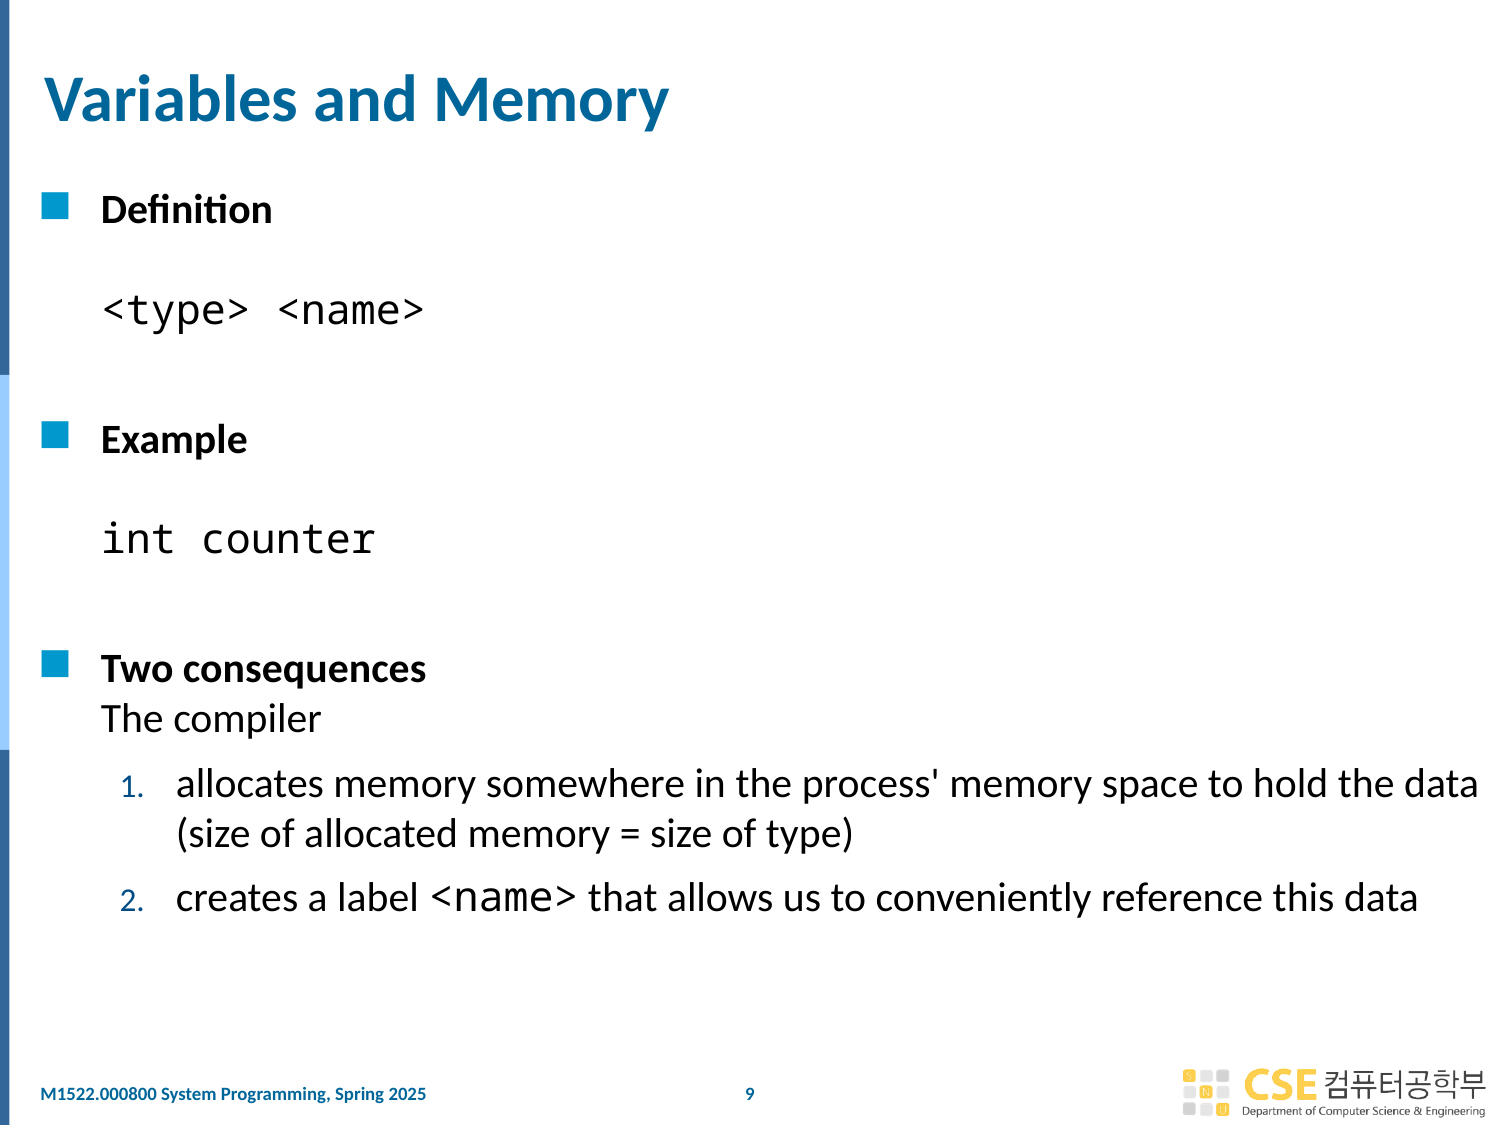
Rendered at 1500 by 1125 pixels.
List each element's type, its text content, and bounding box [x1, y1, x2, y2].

list Definition <type> <name> Example int counter Two consequences The compiler allocates memory somewhere in the process' memory space to hold the data (size of allocated memory = size of type) creates a label <name> that allows us to conveniently reference this data [29, 174, 1500, 1063]
title Variables and Memory [29, 47, 1477, 142]
picture [1182, 1068, 1487, 1119]
